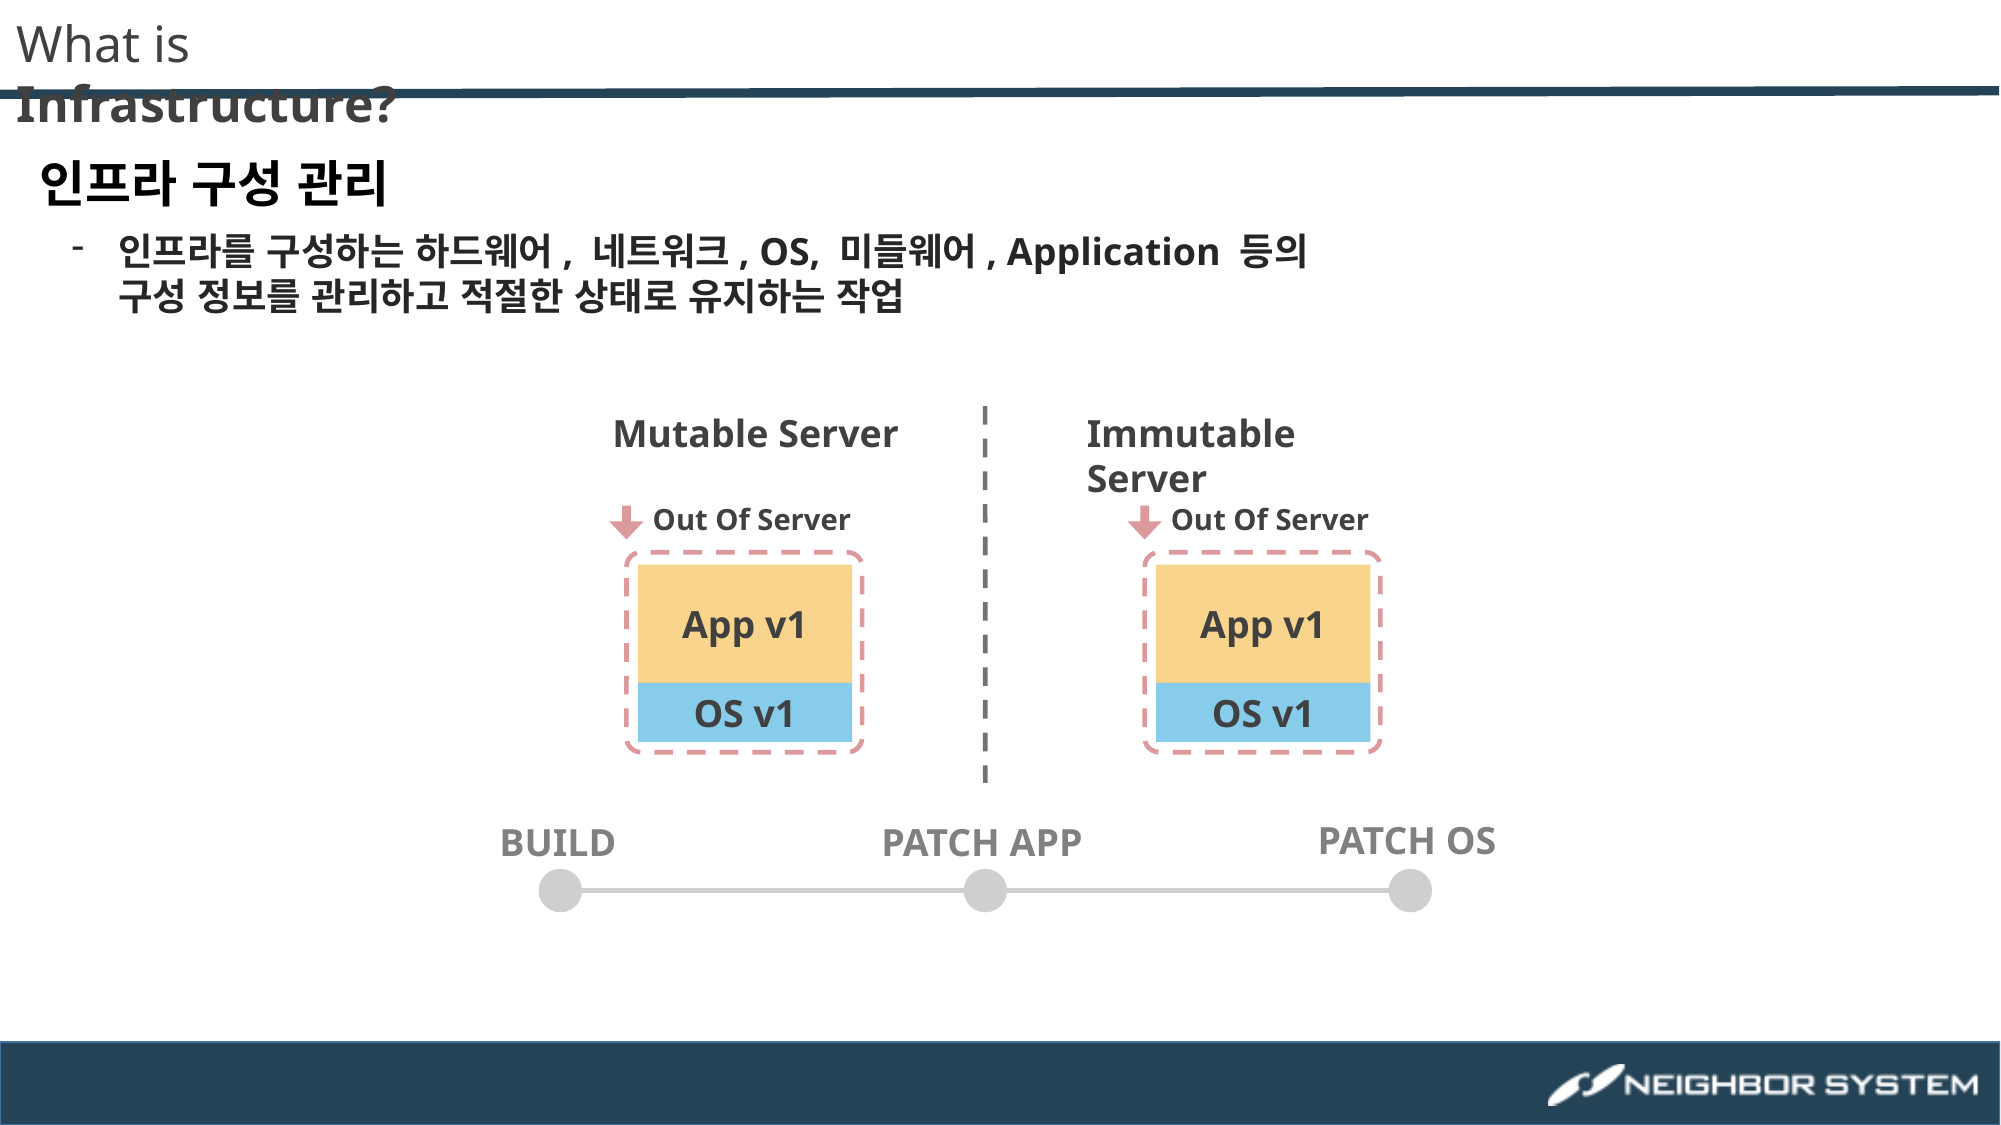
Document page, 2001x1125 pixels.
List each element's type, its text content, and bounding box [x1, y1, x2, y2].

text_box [484, 402, 1516, 912]
text_box 인프라 구성 관리 [24, 144, 868, 220]
text_box 인프라를 구성하는 하드웨어, 네트워크, OS, 미들웨어, Application 등의 구성 정보를 관리하고 적절한 상태로 유지하는 작업 [56, 220, 1969, 326]
